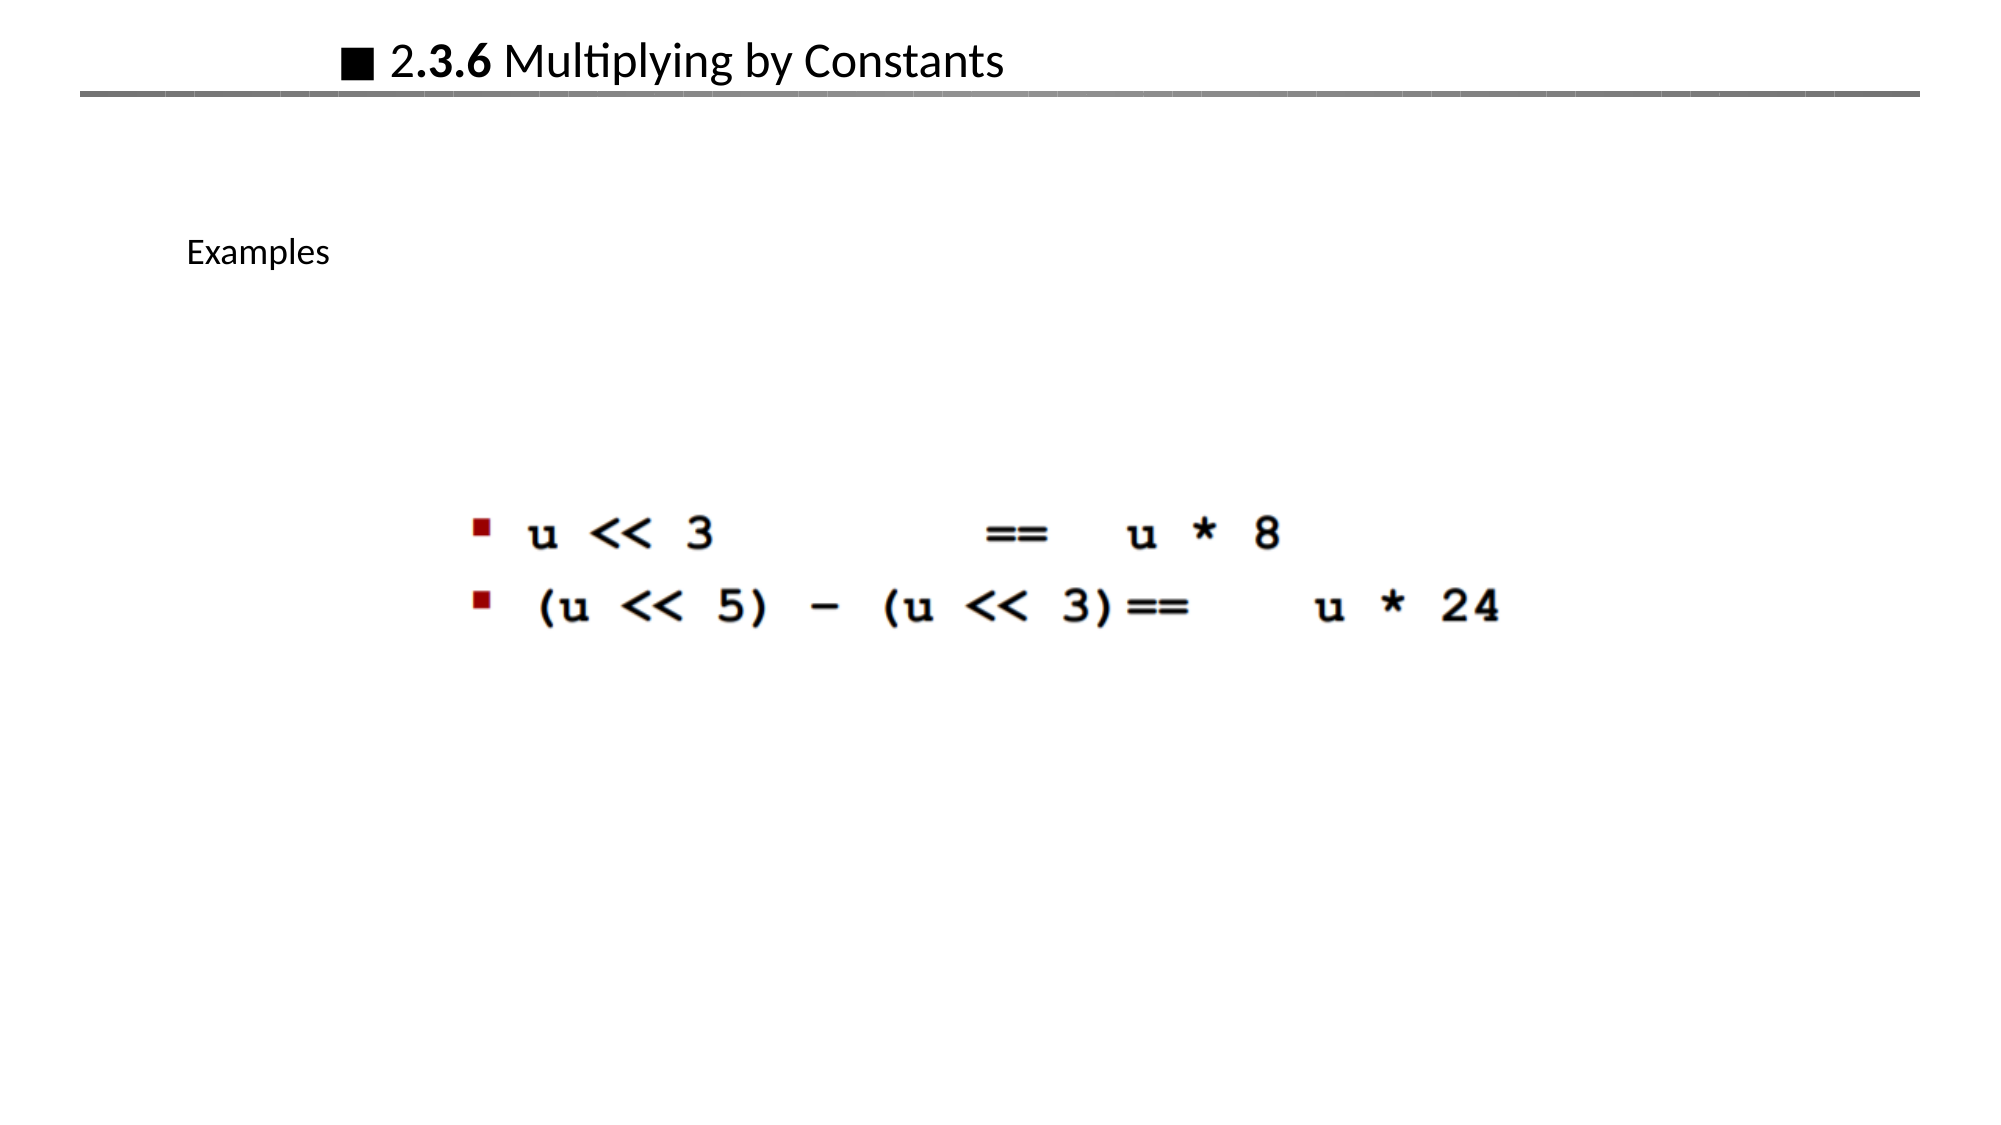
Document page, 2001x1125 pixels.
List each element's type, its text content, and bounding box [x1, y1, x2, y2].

text_box [1678, 89, 1922, 99]
text_box Examples [171, 219, 346, 279]
text_box ◼︎ 2.3.6 Multiplying by Constants [322, 20, 1678, 156]
picture [464, 482, 1536, 643]
text_box [78, 89, 322, 99]
